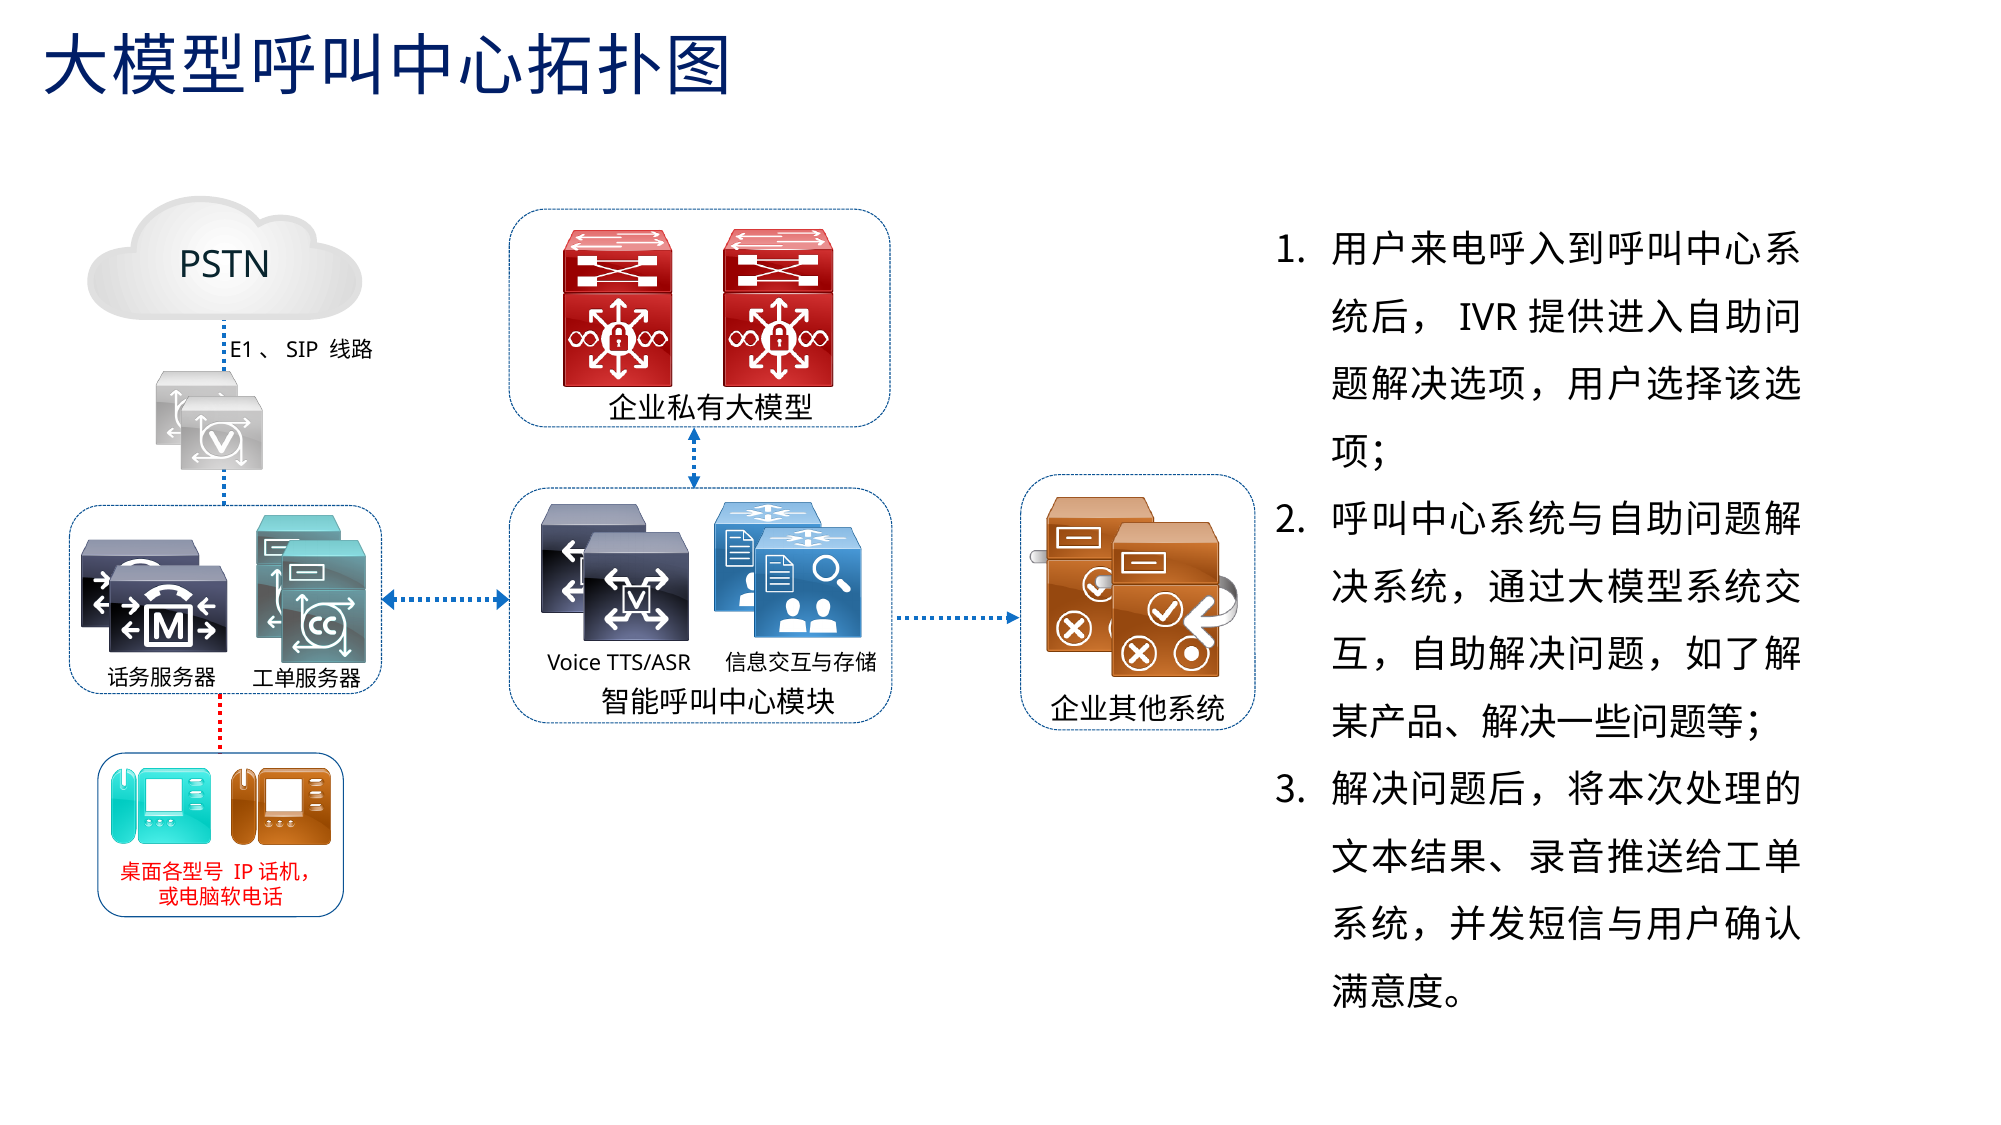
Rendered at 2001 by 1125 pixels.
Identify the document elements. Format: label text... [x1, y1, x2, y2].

picture [534, 498, 696, 646]
text_box PSTN [90, 198, 360, 317]
text_box 企业私有大模型 [594, 382, 829, 432]
text_box 桌面各型号 IP话机，或电脑软电话 [97, 896, 114, 916]
text_box E1、SIP 线路 [214, 328, 223, 367]
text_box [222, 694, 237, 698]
picture [256, 515, 366, 663]
text_box 信息交互与存储 [710, 641, 901, 683]
picture [1029, 497, 1238, 677]
text_box [1020, 474, 1256, 731]
picture [231, 768, 331, 845]
text_box [68, 504, 383, 695]
text_box [508, 487, 893, 724]
text_box 用户来电呼入到呼叫中心系统后，IVR提供进入自助问题解决选项，用户选择该选项； 呼叫中心系统与自助问题解决系统，通过大模型系统交互，自助解决问题，如了解某产品、解决一些问题等； 解决问题后，将本次处理的文本结果、录音推送给工单系统，并发短信与用户确认满意度。 [1260, 195, 1817, 1021]
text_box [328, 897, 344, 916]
picture [723, 228, 834, 387]
text_box [97, 752, 344, 918]
text_box [508, 208, 891, 428]
picture [150, 367, 268, 473]
picture [563, 229, 673, 387]
text_box 话务服务器 [92, 694, 218, 698]
picture [714, 502, 862, 638]
text_box 工单服务器 [237, 657, 397, 699]
title 大模型呼叫中心拓扑图 [27, 30, 1753, 105]
text_box 智能呼叫中心模块 [586, 683, 851, 726]
text_box 企业其他系统 [1035, 723, 1241, 733]
text_box E1、SIP 线路 [225, 328, 402, 370]
picture [73, 516, 235, 676]
text_box Voice TTS/ASR [532, 641, 710, 683]
picture [111, 768, 211, 844]
